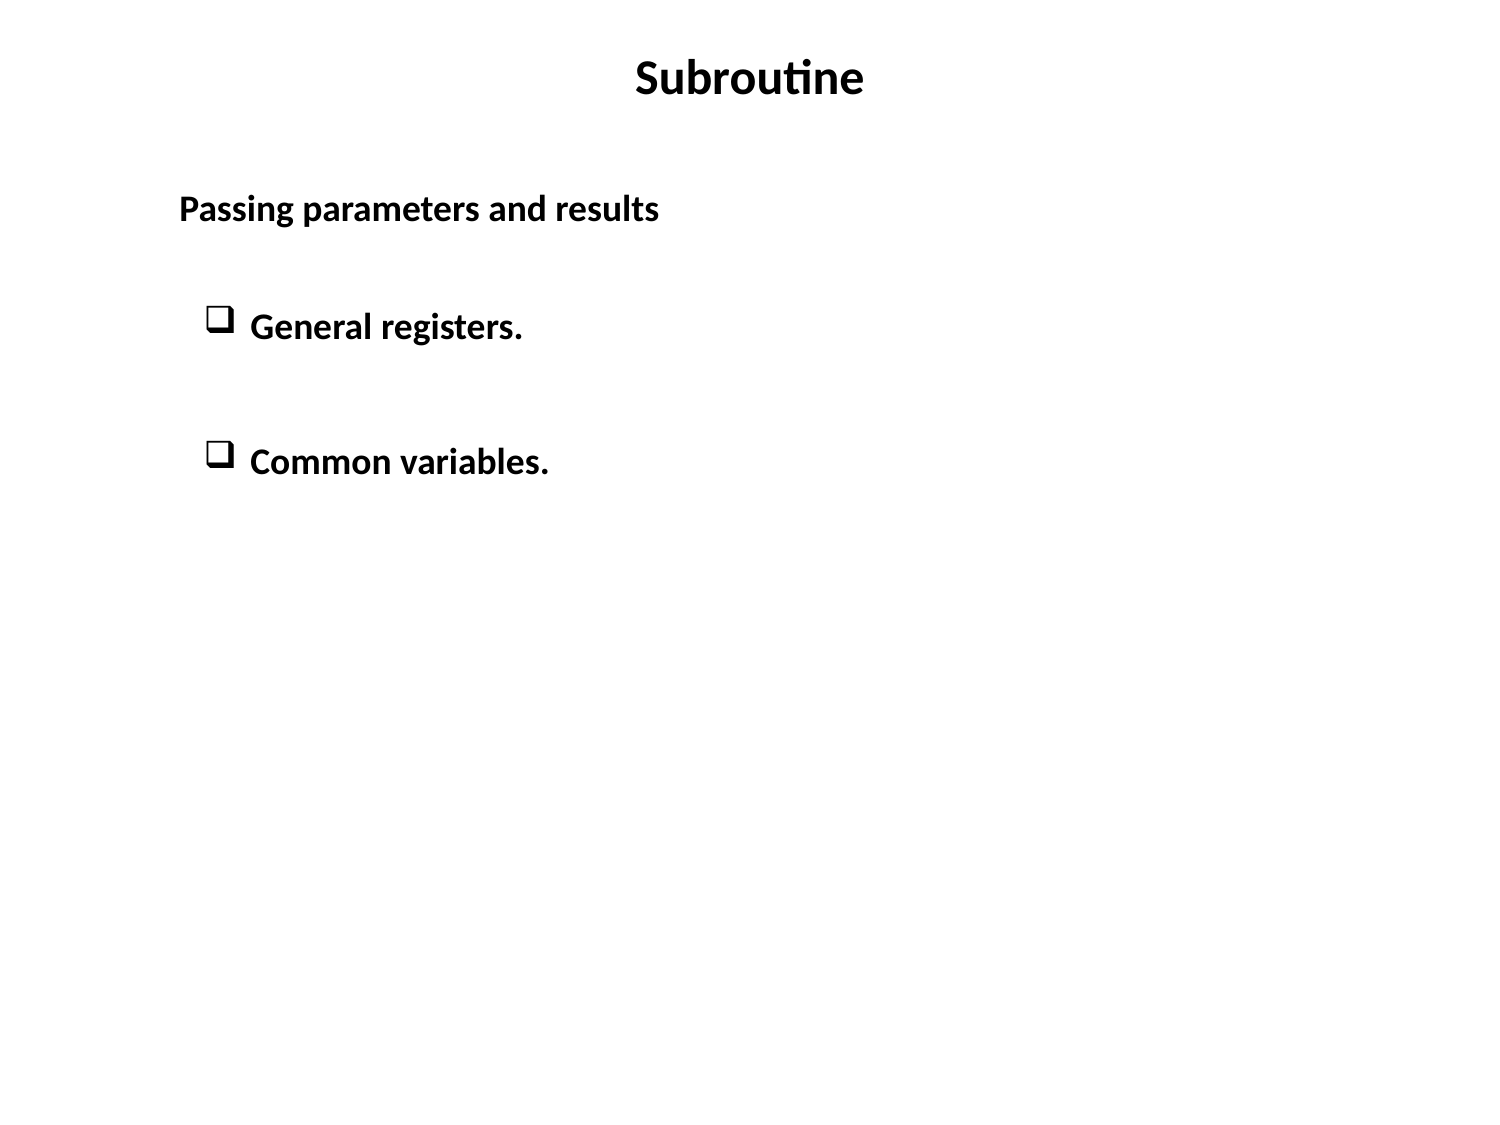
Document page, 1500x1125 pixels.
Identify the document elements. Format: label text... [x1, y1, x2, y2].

text_box Subroutine [0, 37, 1500, 113]
text_box General registers. Common variables. [188, 249, 566, 535]
text_box Passing parameters and results [164, 176, 676, 237]
